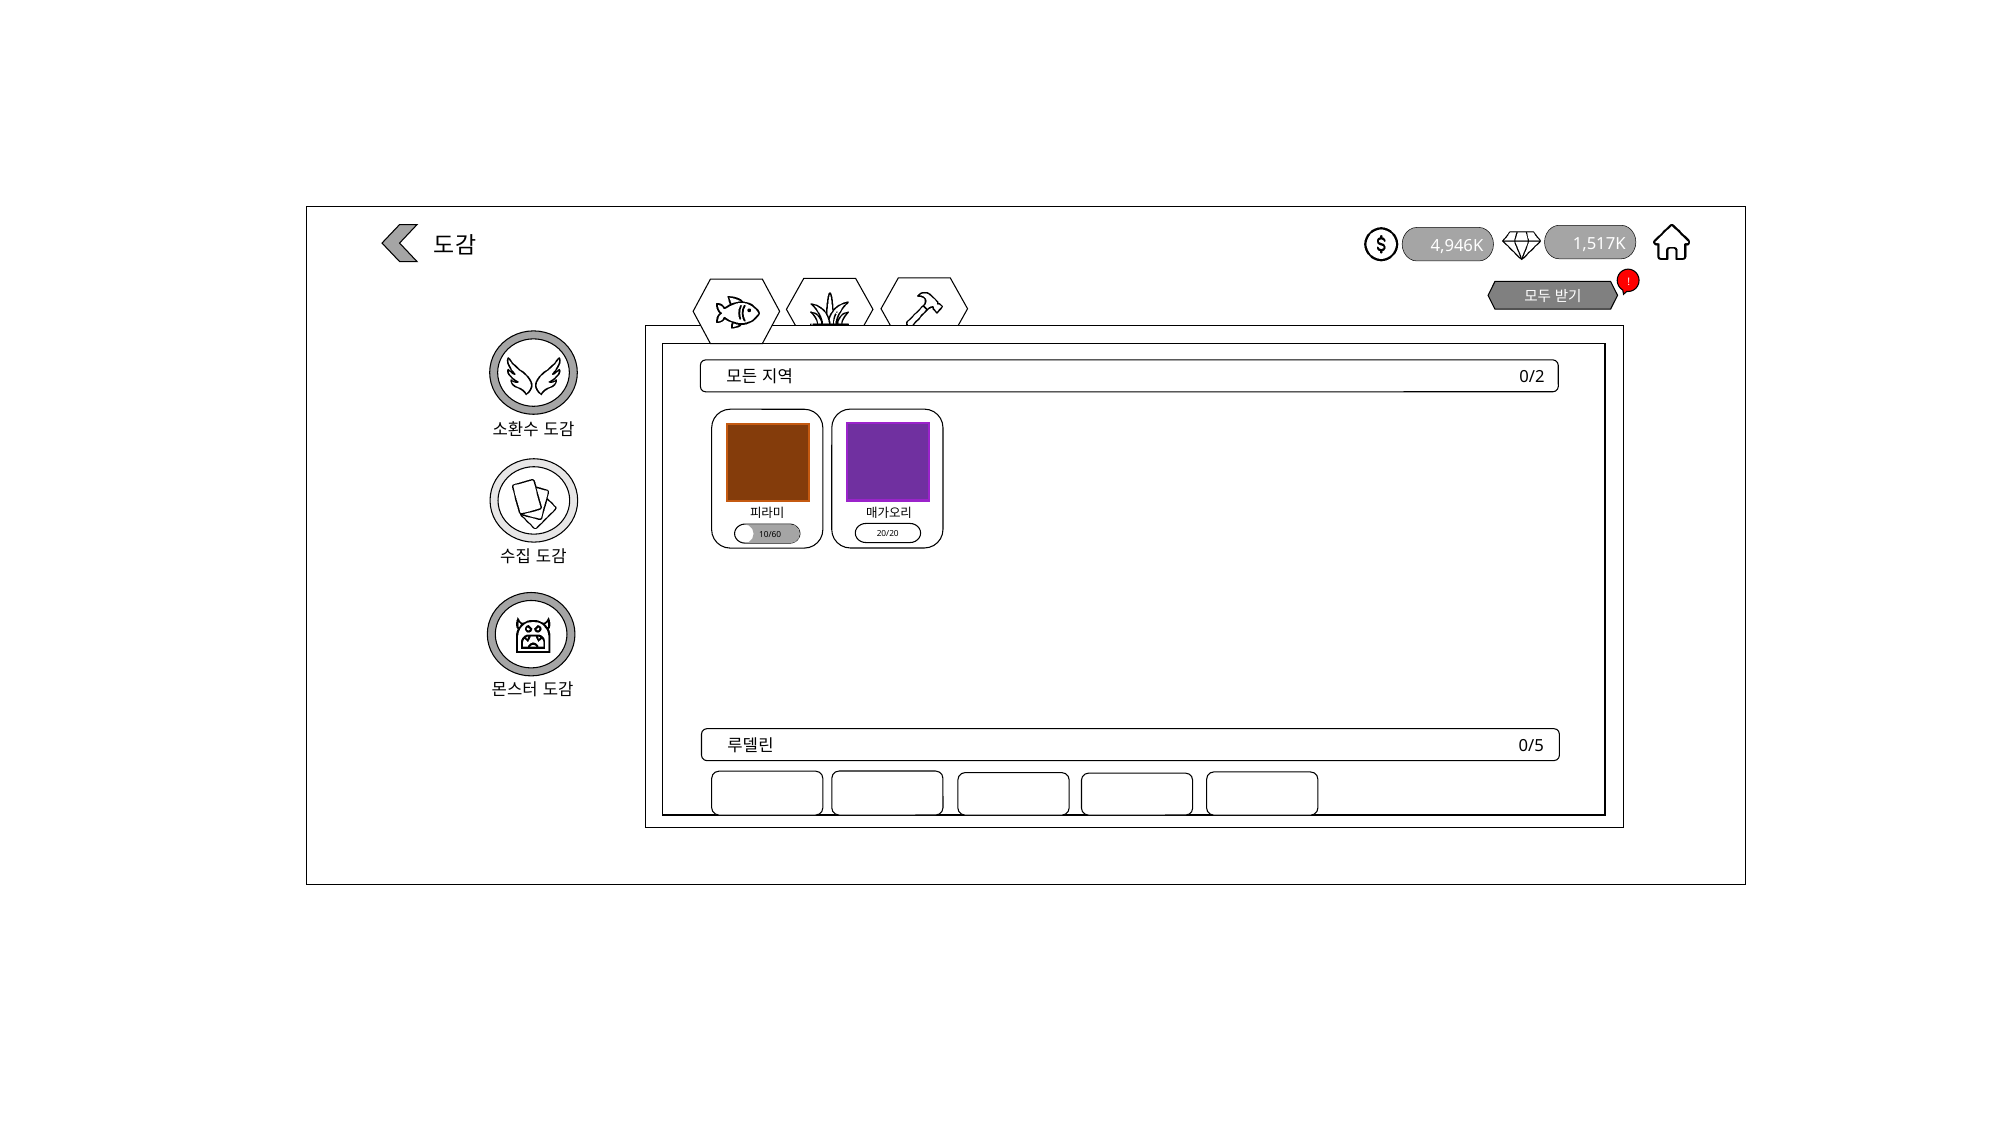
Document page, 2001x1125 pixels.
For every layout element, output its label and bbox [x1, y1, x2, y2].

text_box [306, 206, 1746, 885]
